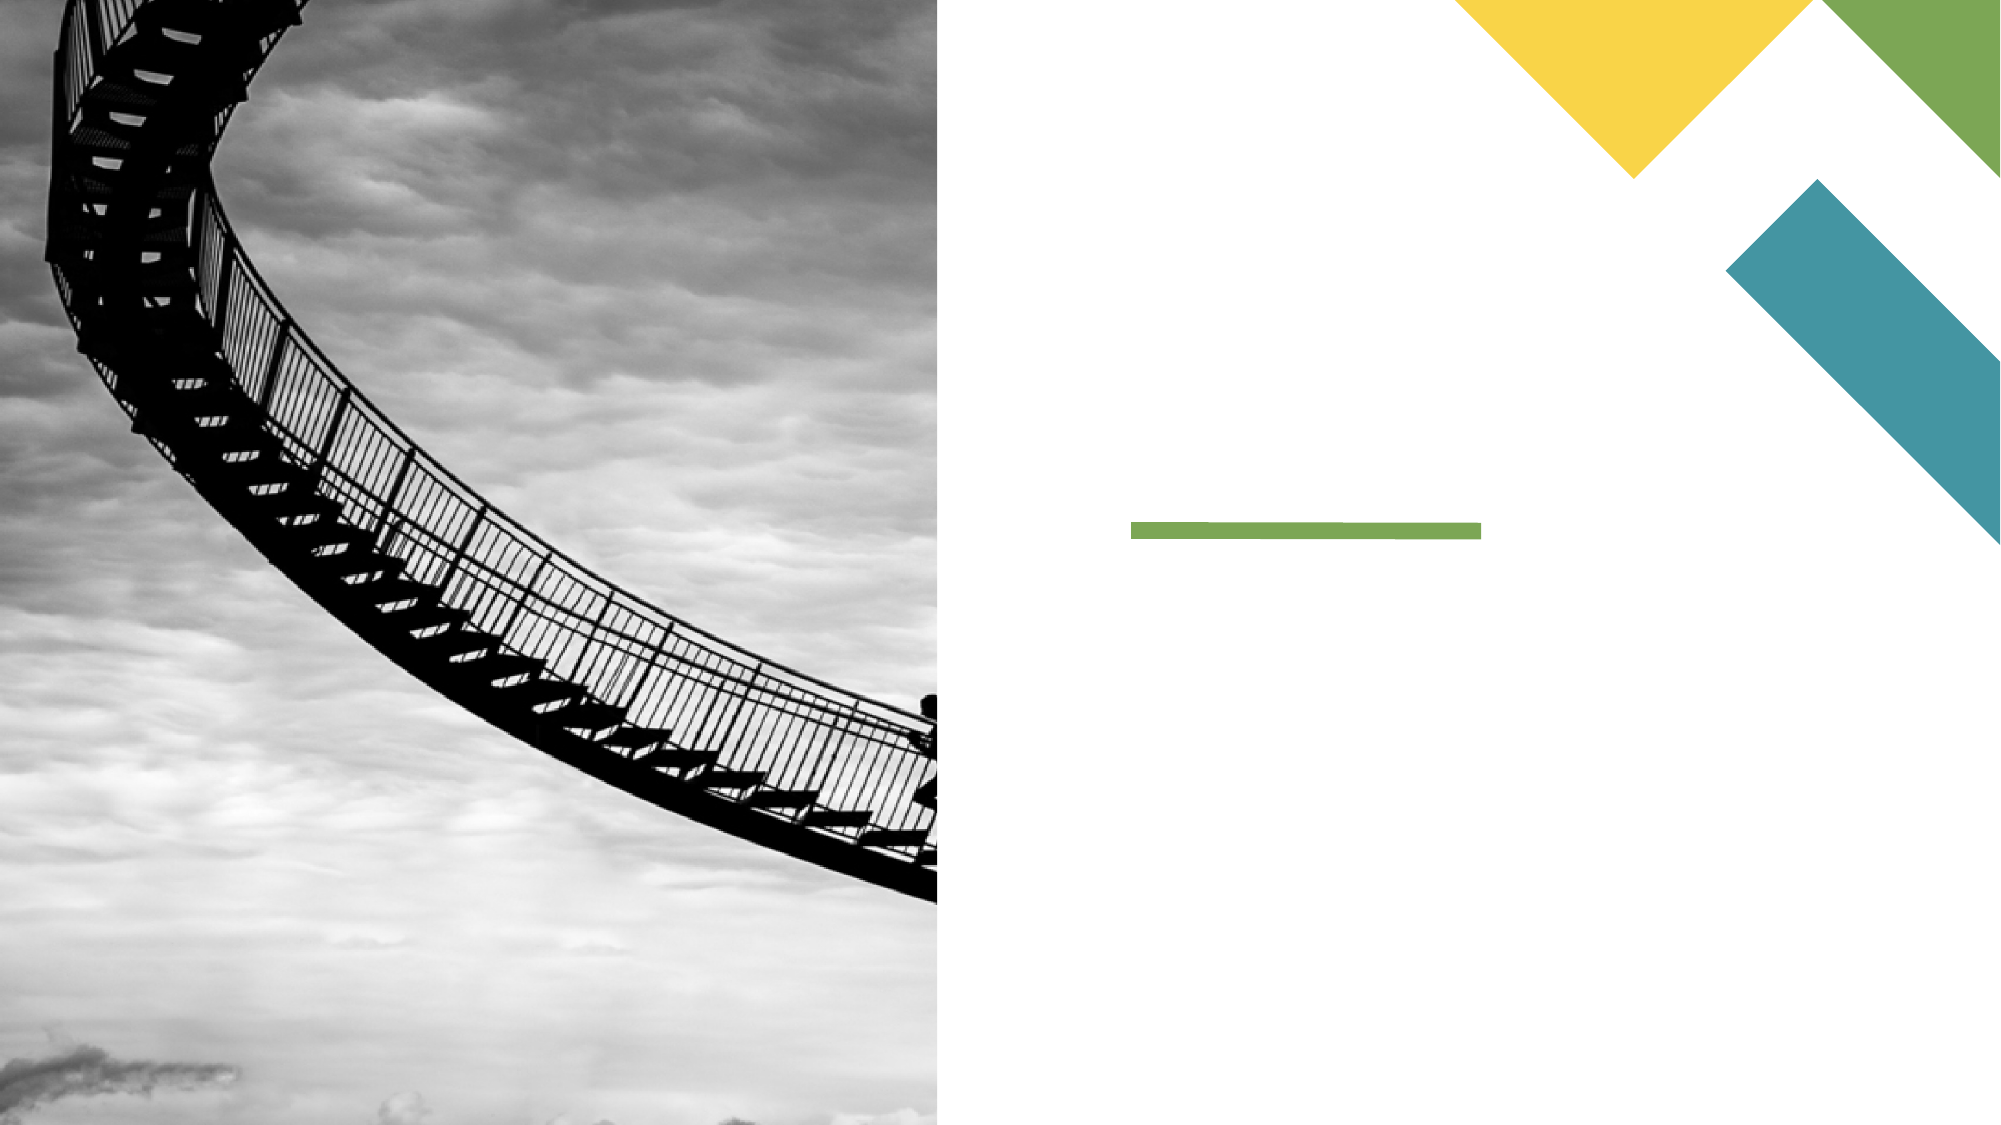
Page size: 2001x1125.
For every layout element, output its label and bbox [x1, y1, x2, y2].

picture [0, 0, 938, 1125]
